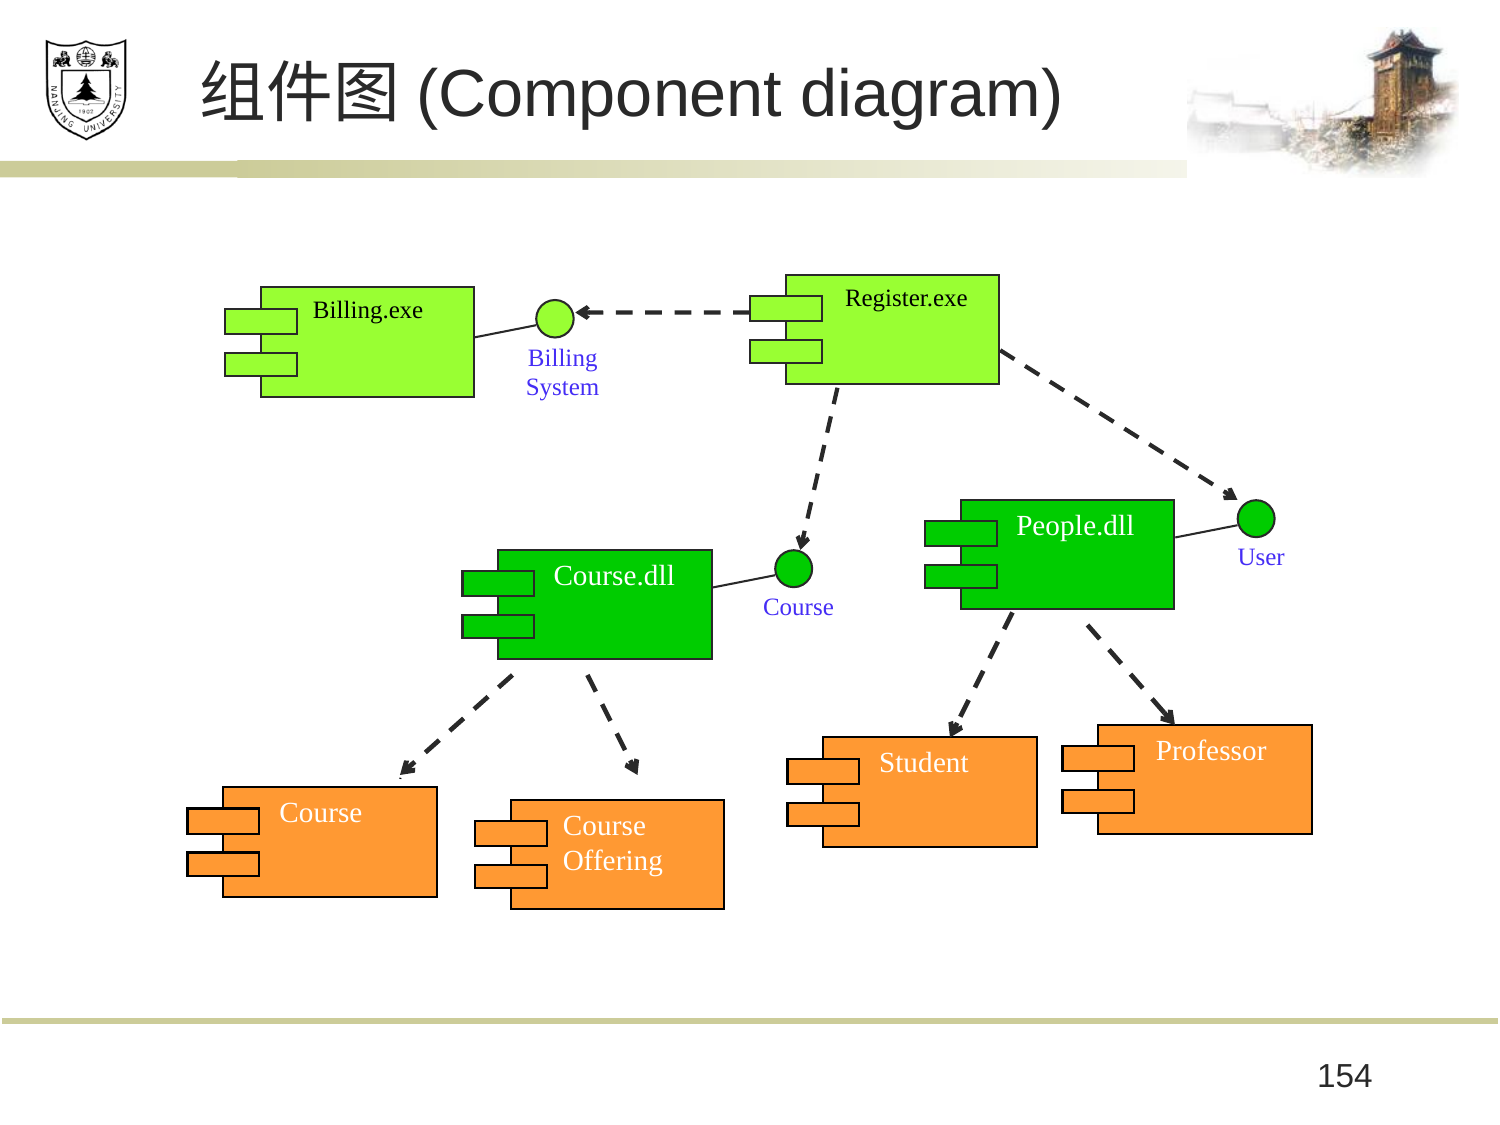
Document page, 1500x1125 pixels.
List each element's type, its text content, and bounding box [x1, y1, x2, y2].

title 组件图(Component diagram) [171, 42, 1093, 138]
picture [2, 1018, 1498, 1024]
picture [1187, 27, 1459, 178]
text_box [187, 274, 1313, 910]
picture [41, 36, 131, 143]
slide_number 154 [1234, 1046, 1388, 1107]
